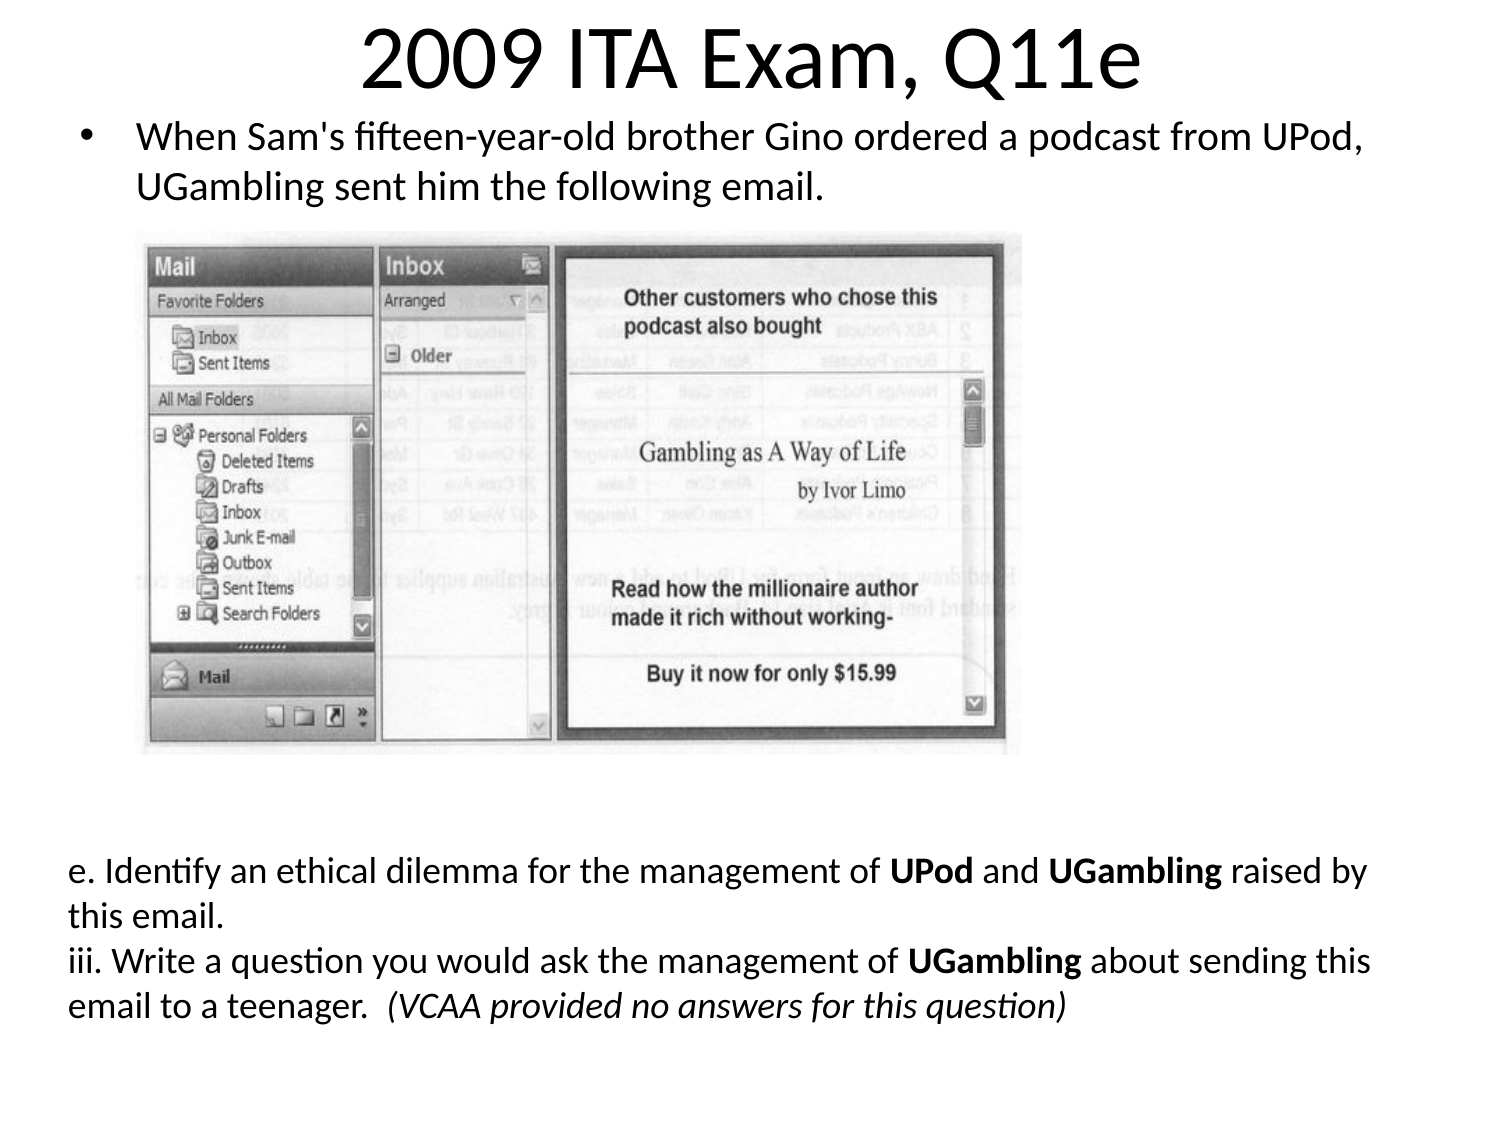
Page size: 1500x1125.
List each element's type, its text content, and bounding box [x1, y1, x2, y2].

picture [135, 231, 1022, 755]
title 2009 ITA Exam, Q11e [76, 0, 1427, 104]
list When Sam's fifteen-year-old brother Gino ordered a podcast from UPod, UGambling sent him the following email. [64, 101, 1415, 244]
text_box e. Identify an ethical dilemma for the management of UPod and UGambling raised by this email. iii. Write a question you would ask the management of UGambling about sending this email to a teenager. (VCAA provided no answers for this question) [53, 839, 1412, 1034]
